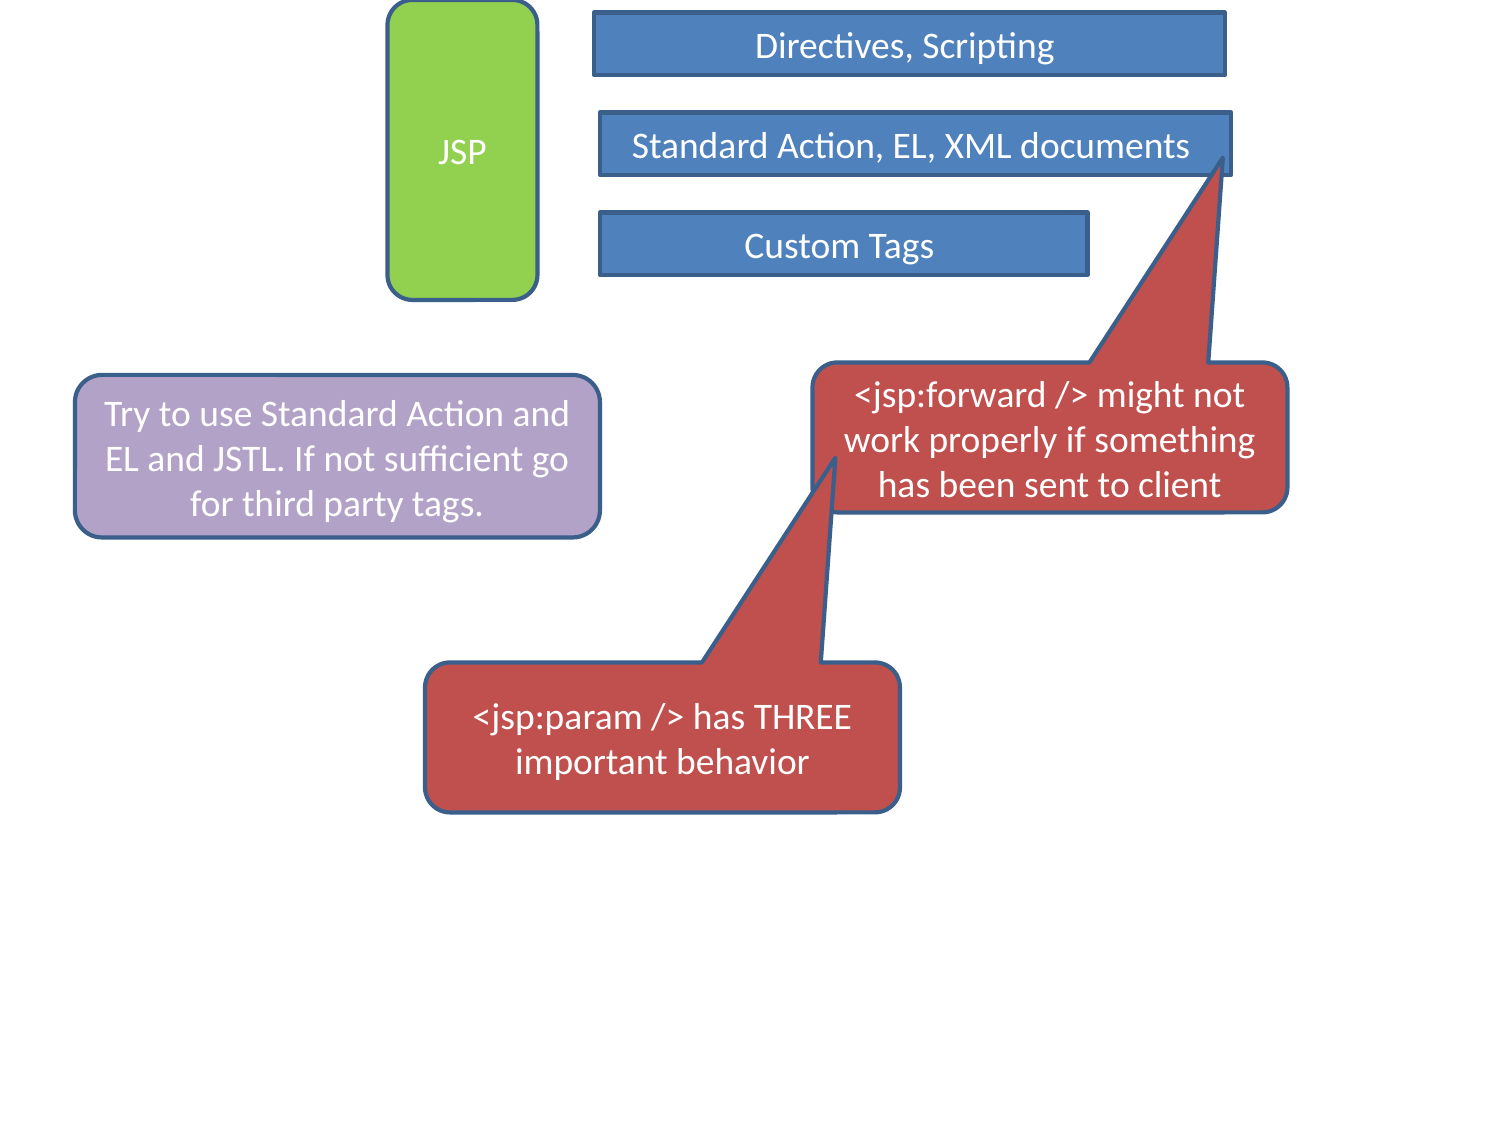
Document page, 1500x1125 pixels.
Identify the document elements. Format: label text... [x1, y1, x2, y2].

text_box Try to use Standard Action and EL and JSTL. If not sufficient go for third party tags. [72, 372, 603, 540]
text_box Custom Tags [598, 210, 1090, 277]
text_box <jsp:param /> has THREE important behavior [422, 455, 903, 815]
text_box Directives, Scripting [592, 10, 1227, 77]
text_box JSP [385, 0, 540, 303]
text_box Standard Action, EL, XML documents [598, 110, 1233, 177]
text_box <jsp:forward /> might not work properly if something has been sent to client [810, 155, 1290, 515]
